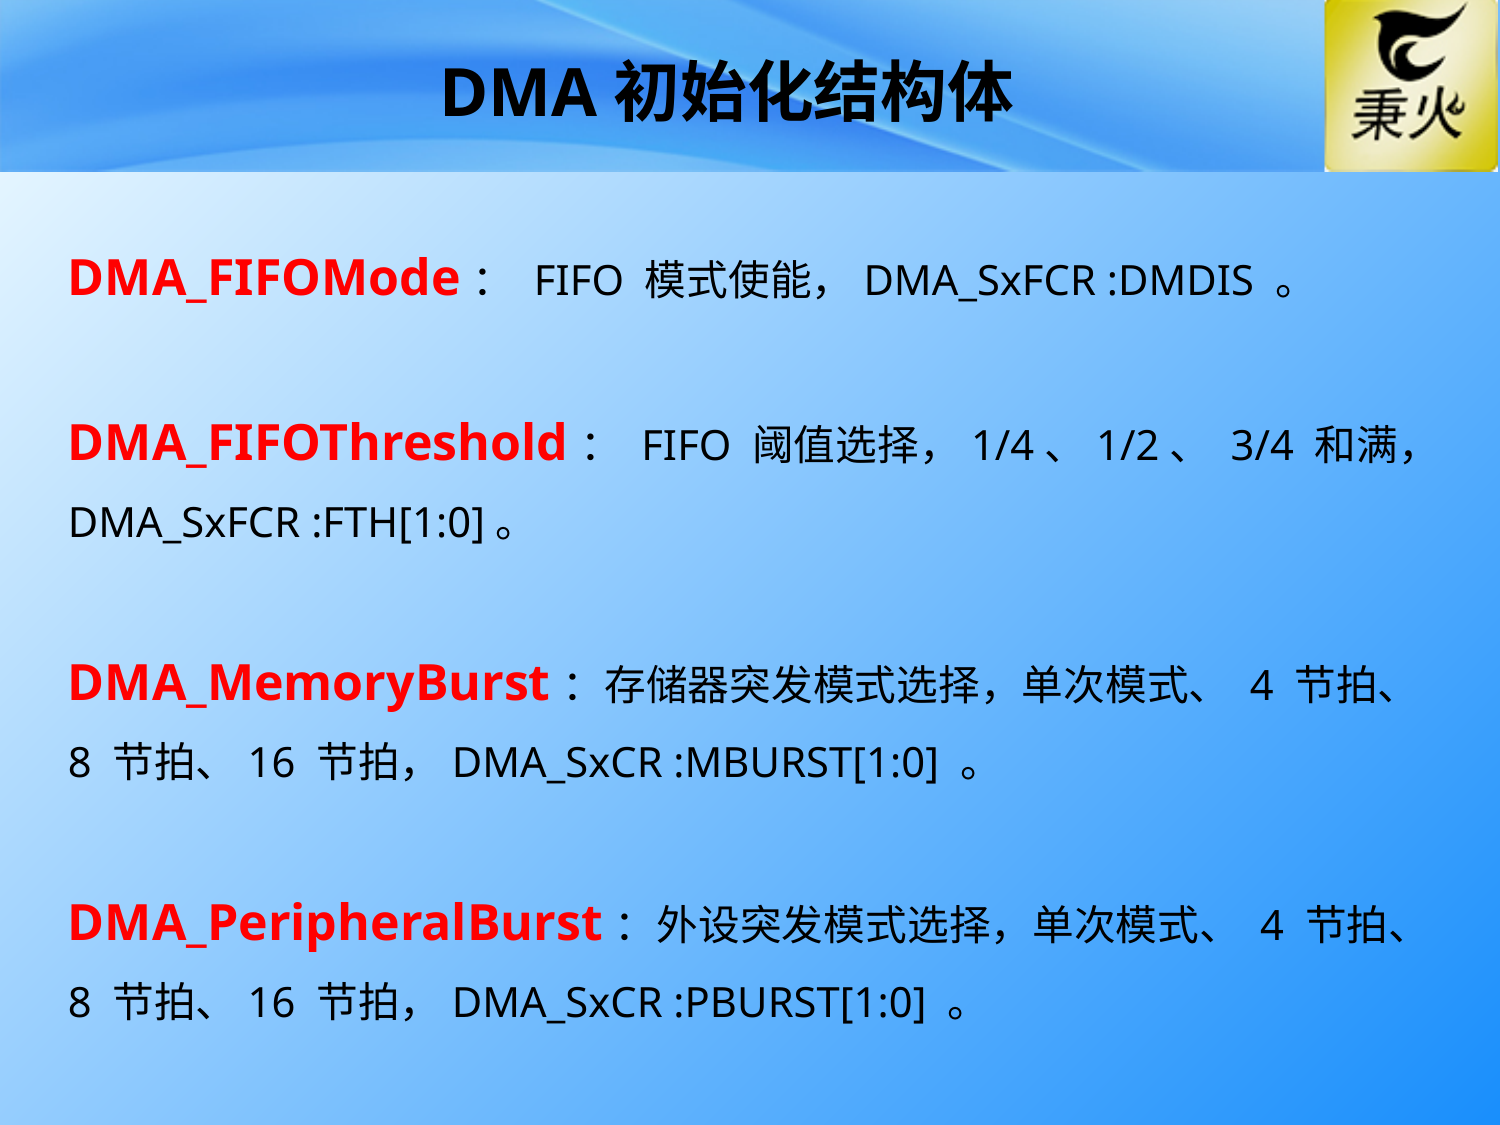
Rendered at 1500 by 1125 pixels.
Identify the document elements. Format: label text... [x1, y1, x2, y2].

picture [0, 0, 1498, 172]
text_box DMA_FIFOMode： FIFO 模式使能，DMA_SxFCR :DMDIS 。 DMA_FIFOThreshold： FIFO 阈值选择，1/4、1/2、 3/4 和满，DMA_SxFCR :FTH[1:0]。 DMA_MemoryBurst：存储器突发模式选择，单次模式、 4 节拍、 8 节拍、16 节拍，DMA_SxCR :MBURST[1:0] 。 DMA_PeripheralBurst：外设突发模式选择，单次模式、 4 节拍、 8 节拍、16 节拍，DMA_SxCR :PBURST[1:0] 。 [53, 208, 1459, 1033]
